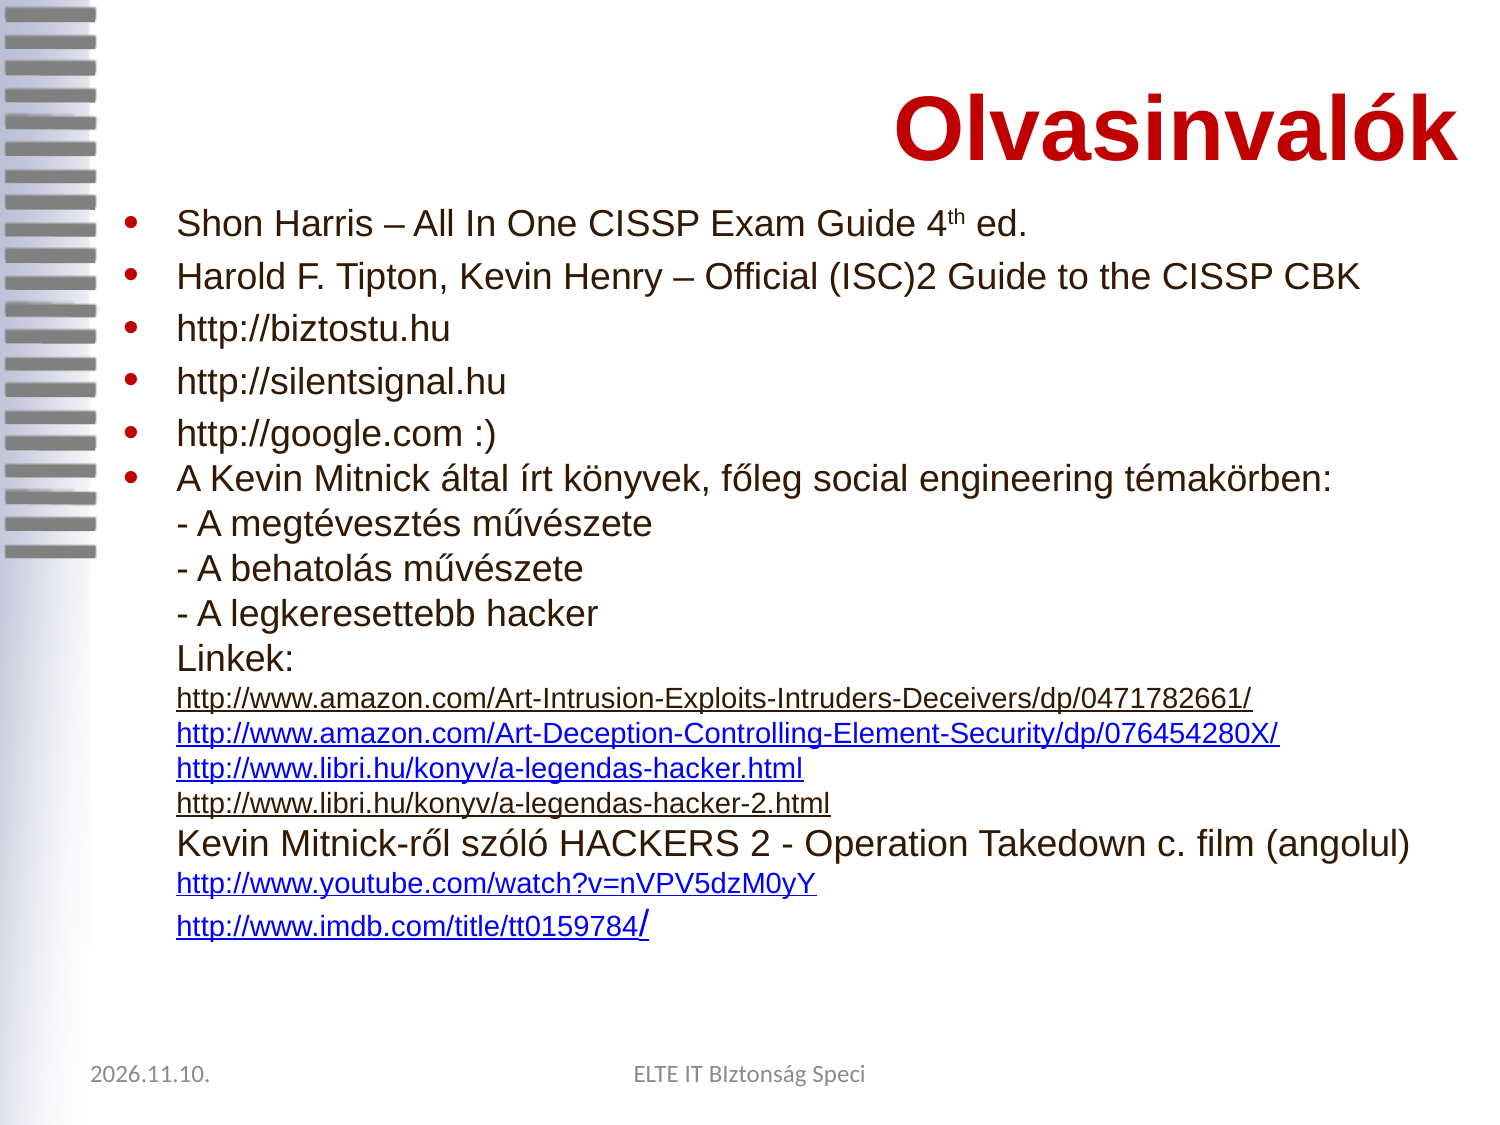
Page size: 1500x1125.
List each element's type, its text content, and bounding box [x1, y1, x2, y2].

title Olvasinvalók [135, 60, 1460, 187]
footer ELTE IT BIztonság Speci [512, 1042, 988, 1103]
list Shon Harris – All In One CISSP Exam Guide 4th ed. Harold F. Tipton, Kevin Henry – Official (ISC)2 Guide to the CISSP CBK http://biztostu.hu http://silentsignal.hu http://google.com :)‏ A Kevin Mitnick által írt könyvek, főleg social engineering témakörben: - A megtévesztés művészete - A behatolás művészete - A legkeresettebb hacker Linkek: http://www.amazon.com/Art-Intrusion-Exploits-Intruders-Deceivers/dp/0471782661/ http://www.amazon.com/Art-Deception-Controlling-Element-Security/dp/076454280X/ http://www.libri.hu/konyv/a-legendas-hacker.html http://www.libri.hu/konyv/a-legendas-hacker-2.html Kevin Mitnick-ről szóló HACKERS 2 - Operation Takedown c. film (angolul) http://www.youtube.com/watch?v=nVPV5dzM0yY http://www.imdb.com/title/tt0159784/ [105, 199, 1470, 1055]
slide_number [75, 1042, 425, 1103]
picture [0, 0, 1500, 1125]
